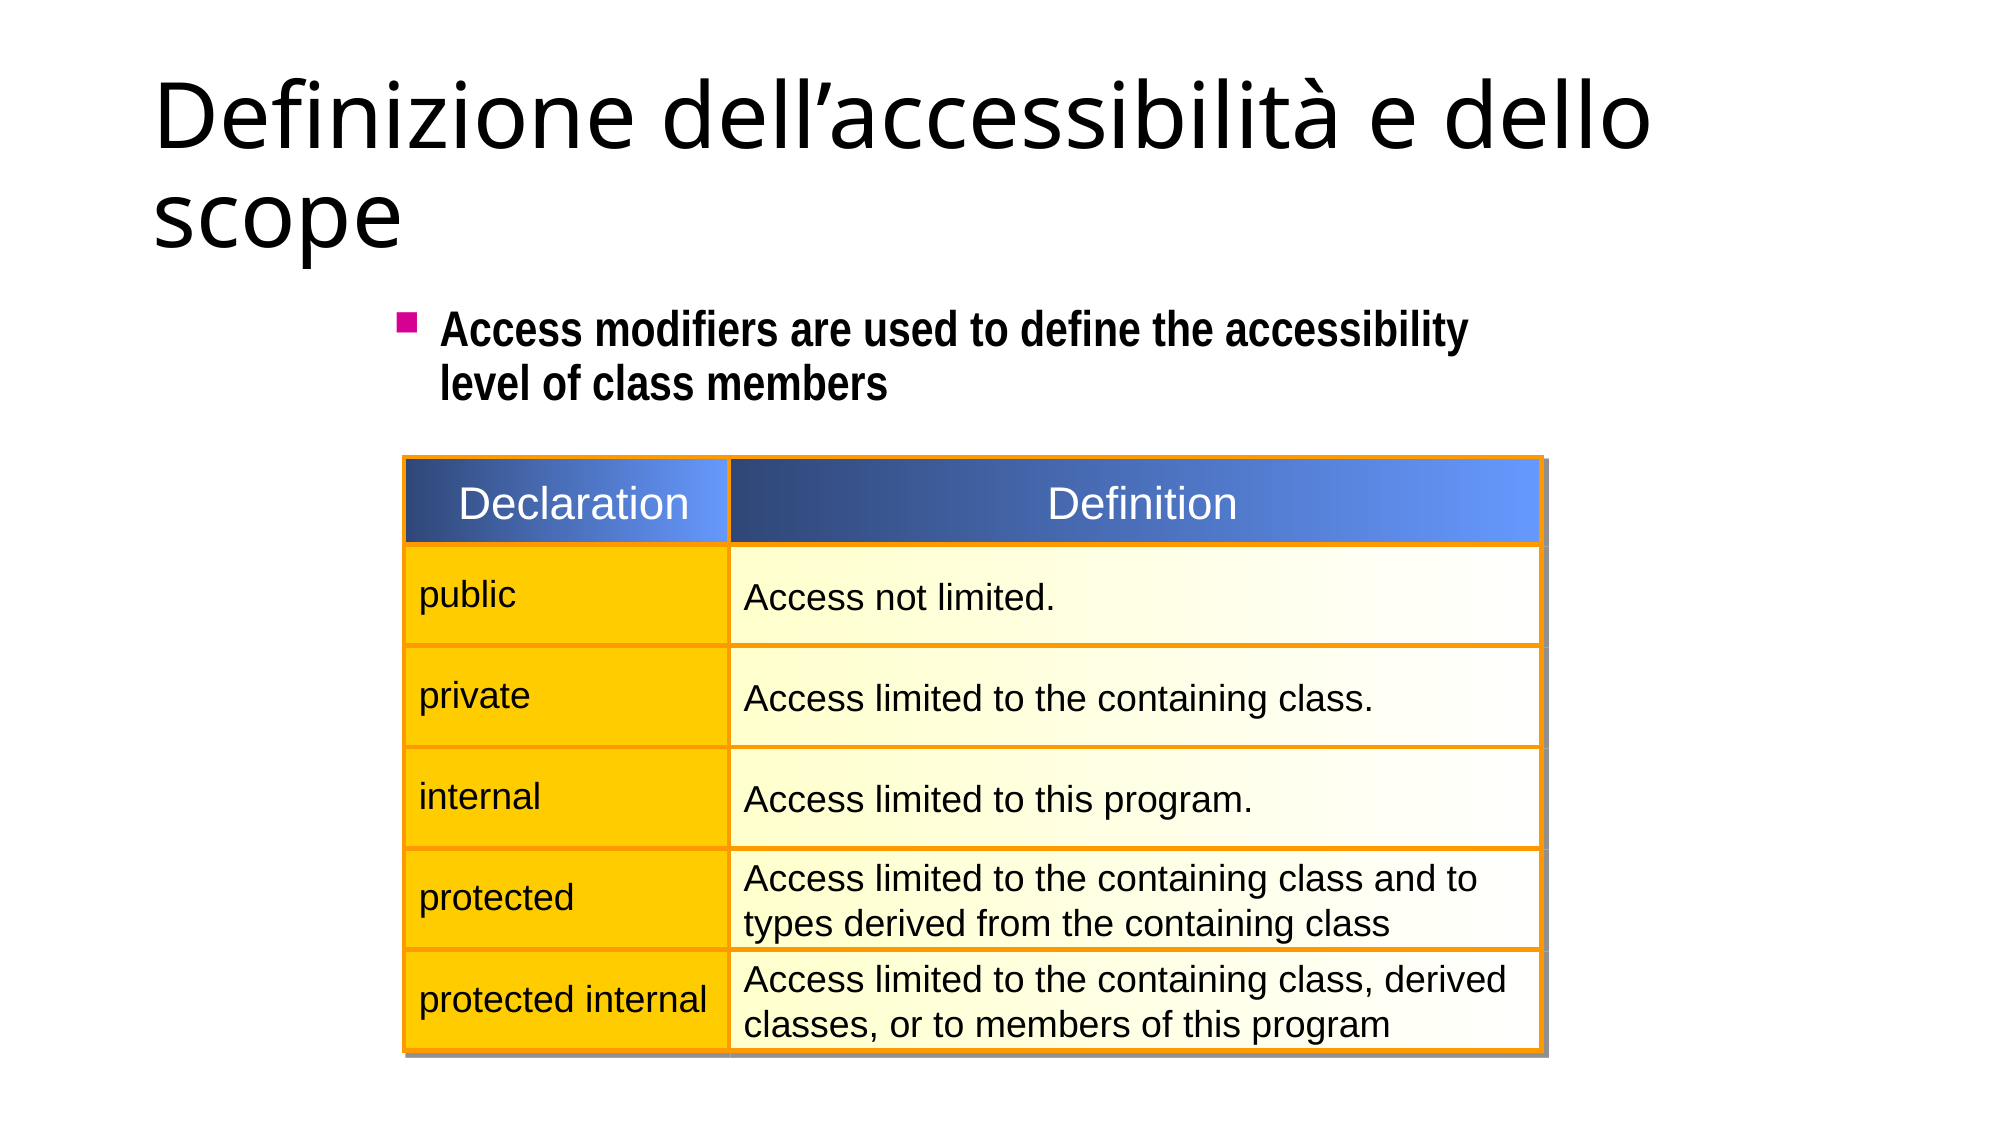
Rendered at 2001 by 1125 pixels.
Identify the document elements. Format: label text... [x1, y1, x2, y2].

text_box Access modifiers are used to define the accessibility level of class members [379, 295, 1545, 459]
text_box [403, 457, 1542, 1051]
title Definizione dell’accessibilità e dello scope [137, 59, 1863, 278]
